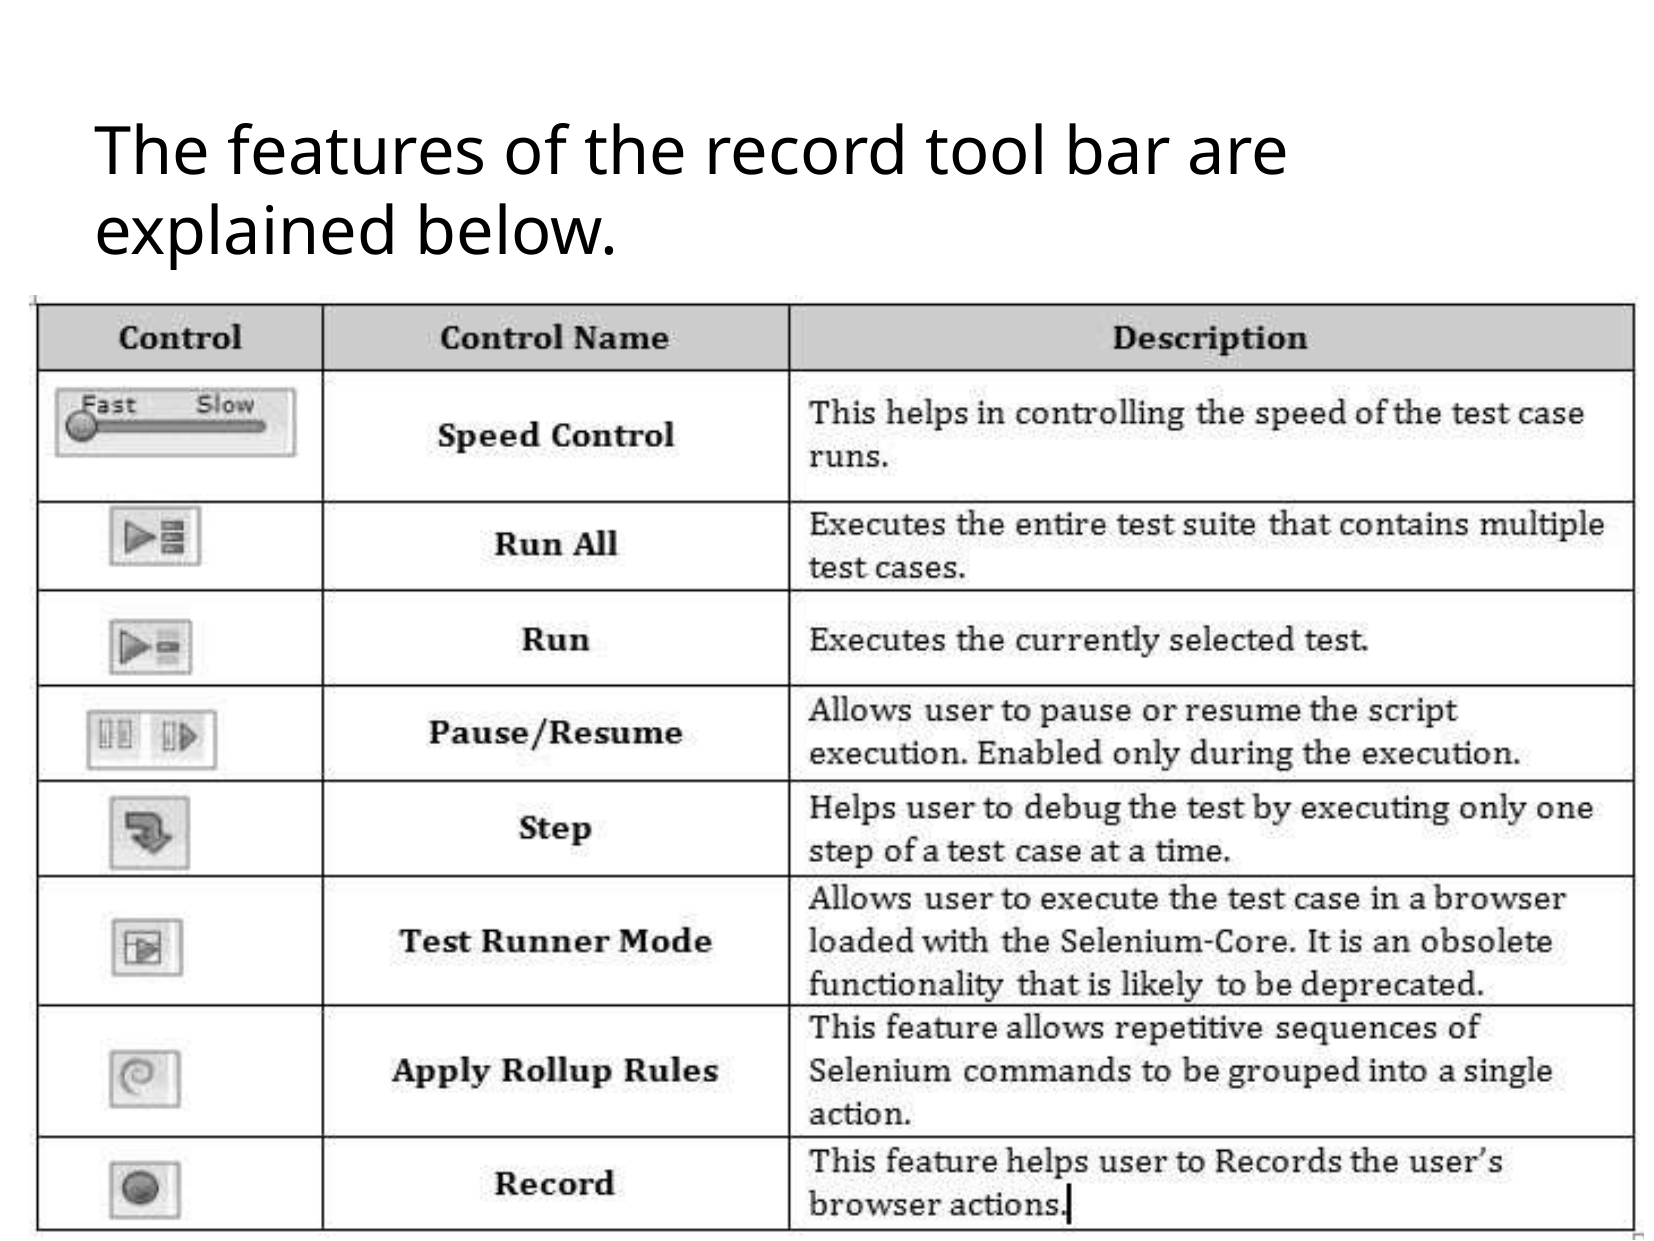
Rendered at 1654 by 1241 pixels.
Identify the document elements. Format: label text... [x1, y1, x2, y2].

picture [28, 295, 1645, 1241]
text_box The features of the record tool bar are explained below. [94, 107, 1583, 293]
